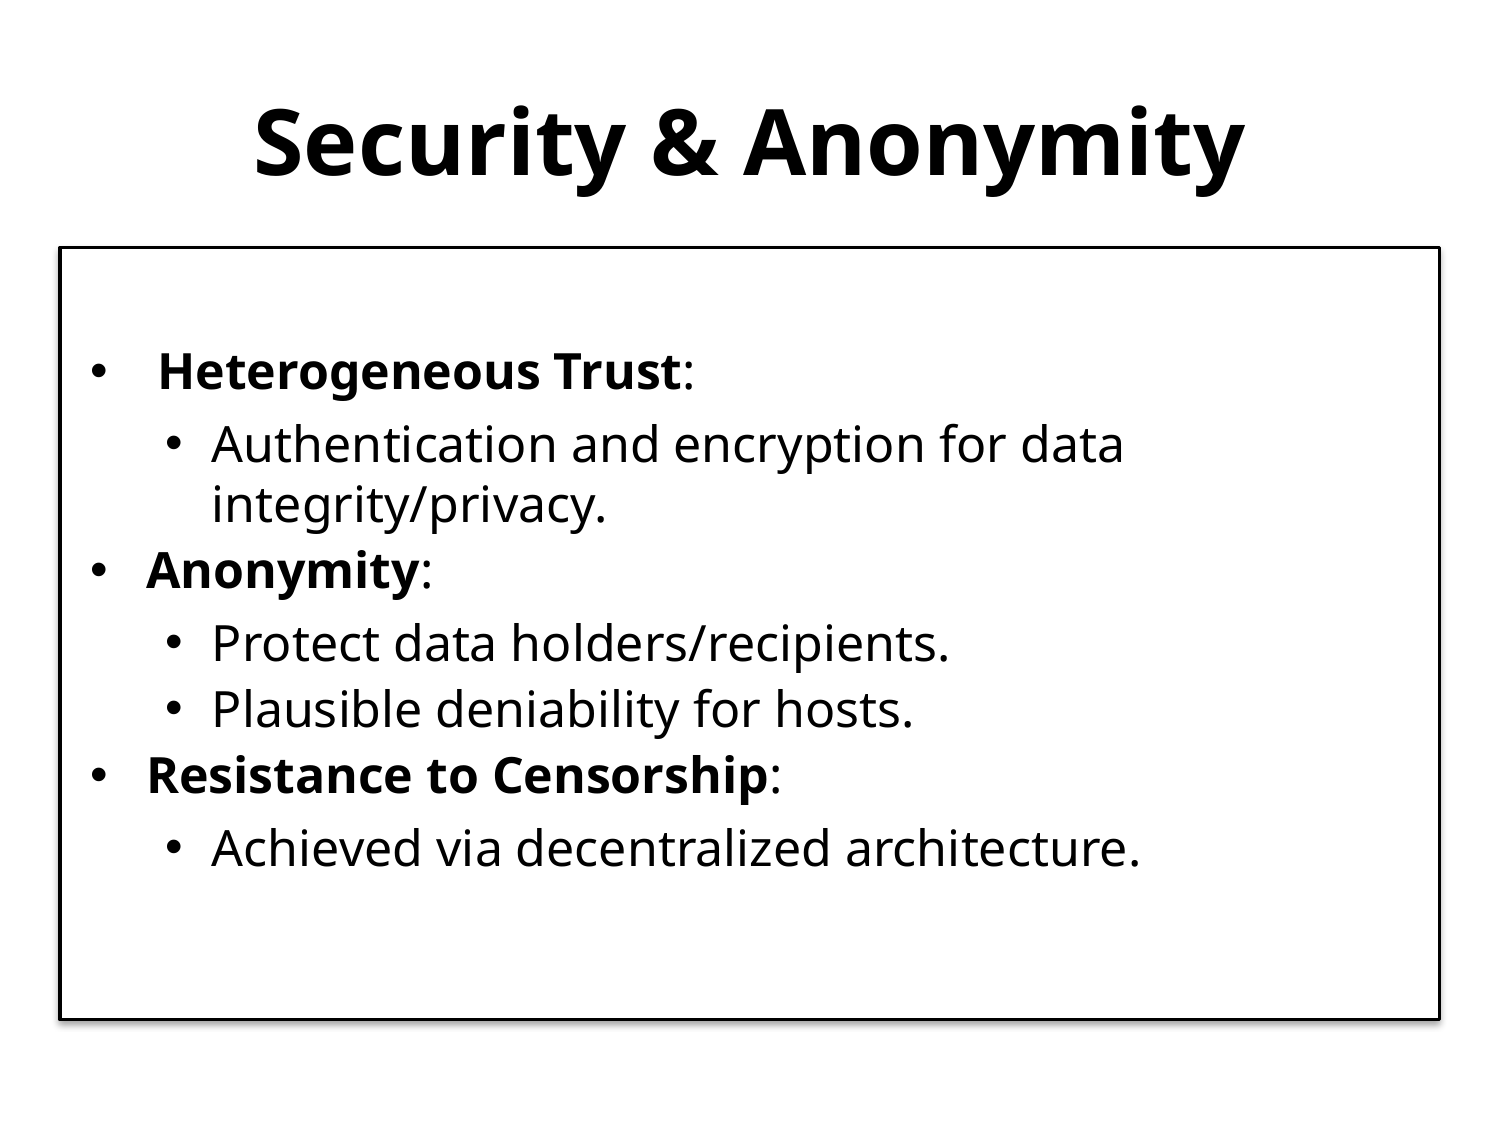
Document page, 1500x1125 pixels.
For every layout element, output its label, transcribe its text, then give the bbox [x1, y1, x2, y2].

title Security & Anonymity [75, 45, 1425, 233]
list Heterogeneous Trust: Authentication and encryption for data integrity/privacy. Anonymity: Protect data holders/recipients. Plausible deniability for hosts. Resistance to Censorship: Achieved via decentralized architecture. [75, 262, 1425, 1005]
text_box [59, 247, 1441, 1021]
